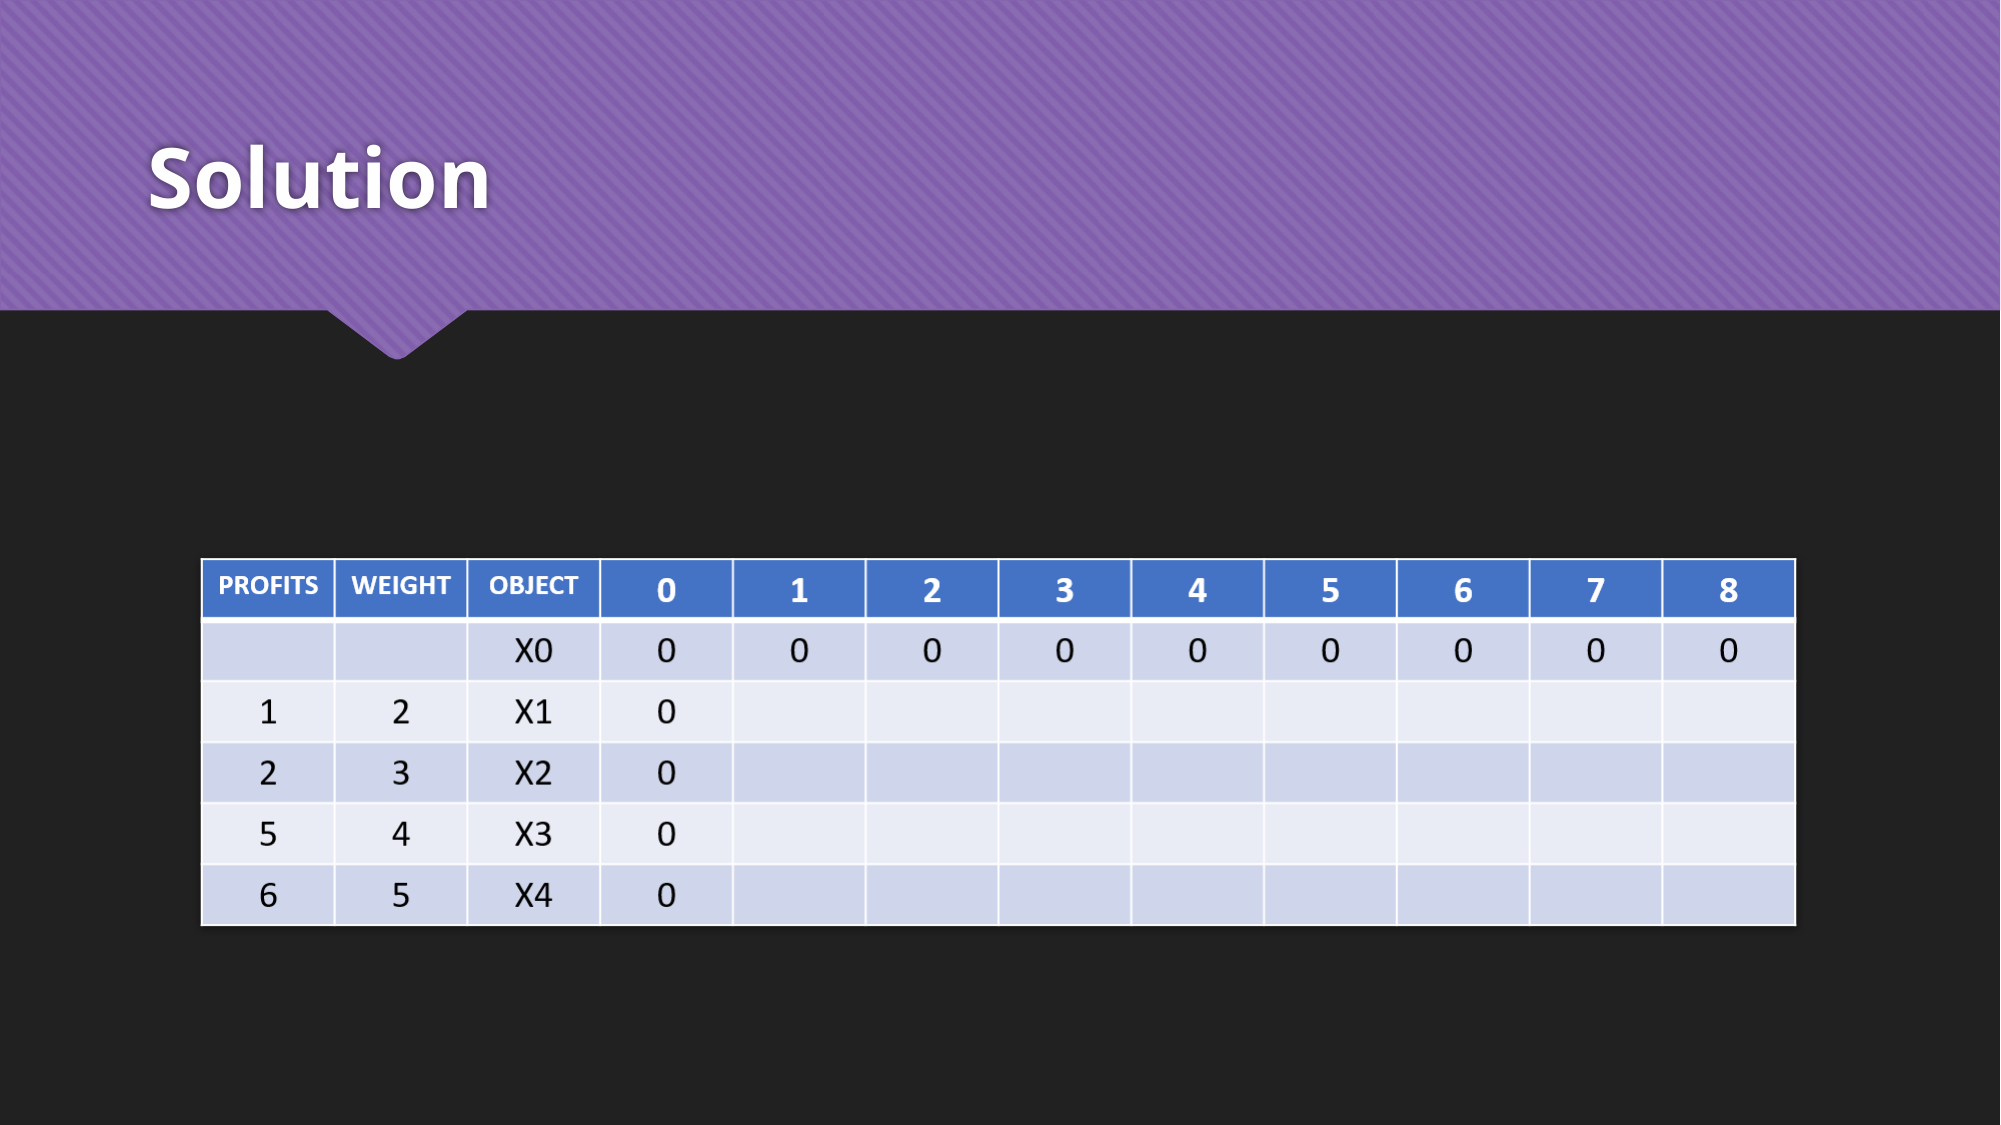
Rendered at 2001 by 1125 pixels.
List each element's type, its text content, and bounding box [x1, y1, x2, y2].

title Solution [132, 73, 1868, 233]
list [200, 554, 1800, 940]
